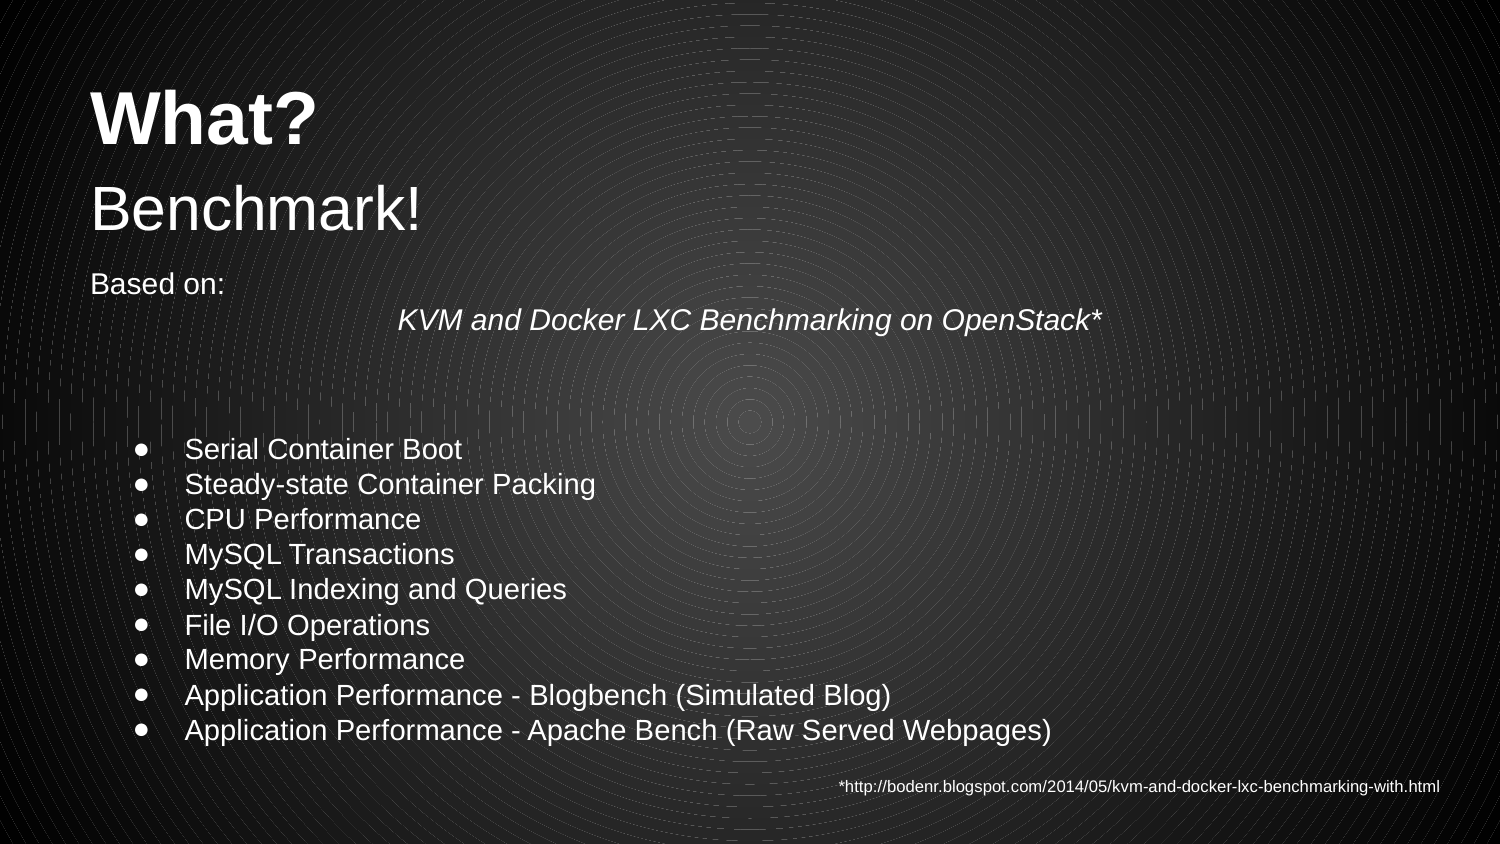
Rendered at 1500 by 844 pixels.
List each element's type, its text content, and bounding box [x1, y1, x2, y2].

title What? [75, 33, 1425, 153]
list Serial Container Boot Steady-state Container Packing CPU Performance MySQL Transactions MySQL Indexing and Queries File I/O Operations Memory Performance Application Performance - Blogbench (Simulated Blog) Application Performance - Apache Bench (Raw Served Webpages) [94, 415, 1311, 779]
list Benchmark! [75, 153, 1425, 249]
list *http://bodenr.blogspot.com/2014/05/kvm-and-docker-lxc-benchmarking-with.html [823, 761, 1477, 826]
list Based on: KVM and Docker LXC Benchmarking on OpenStack* [75, 249, 1425, 353]
